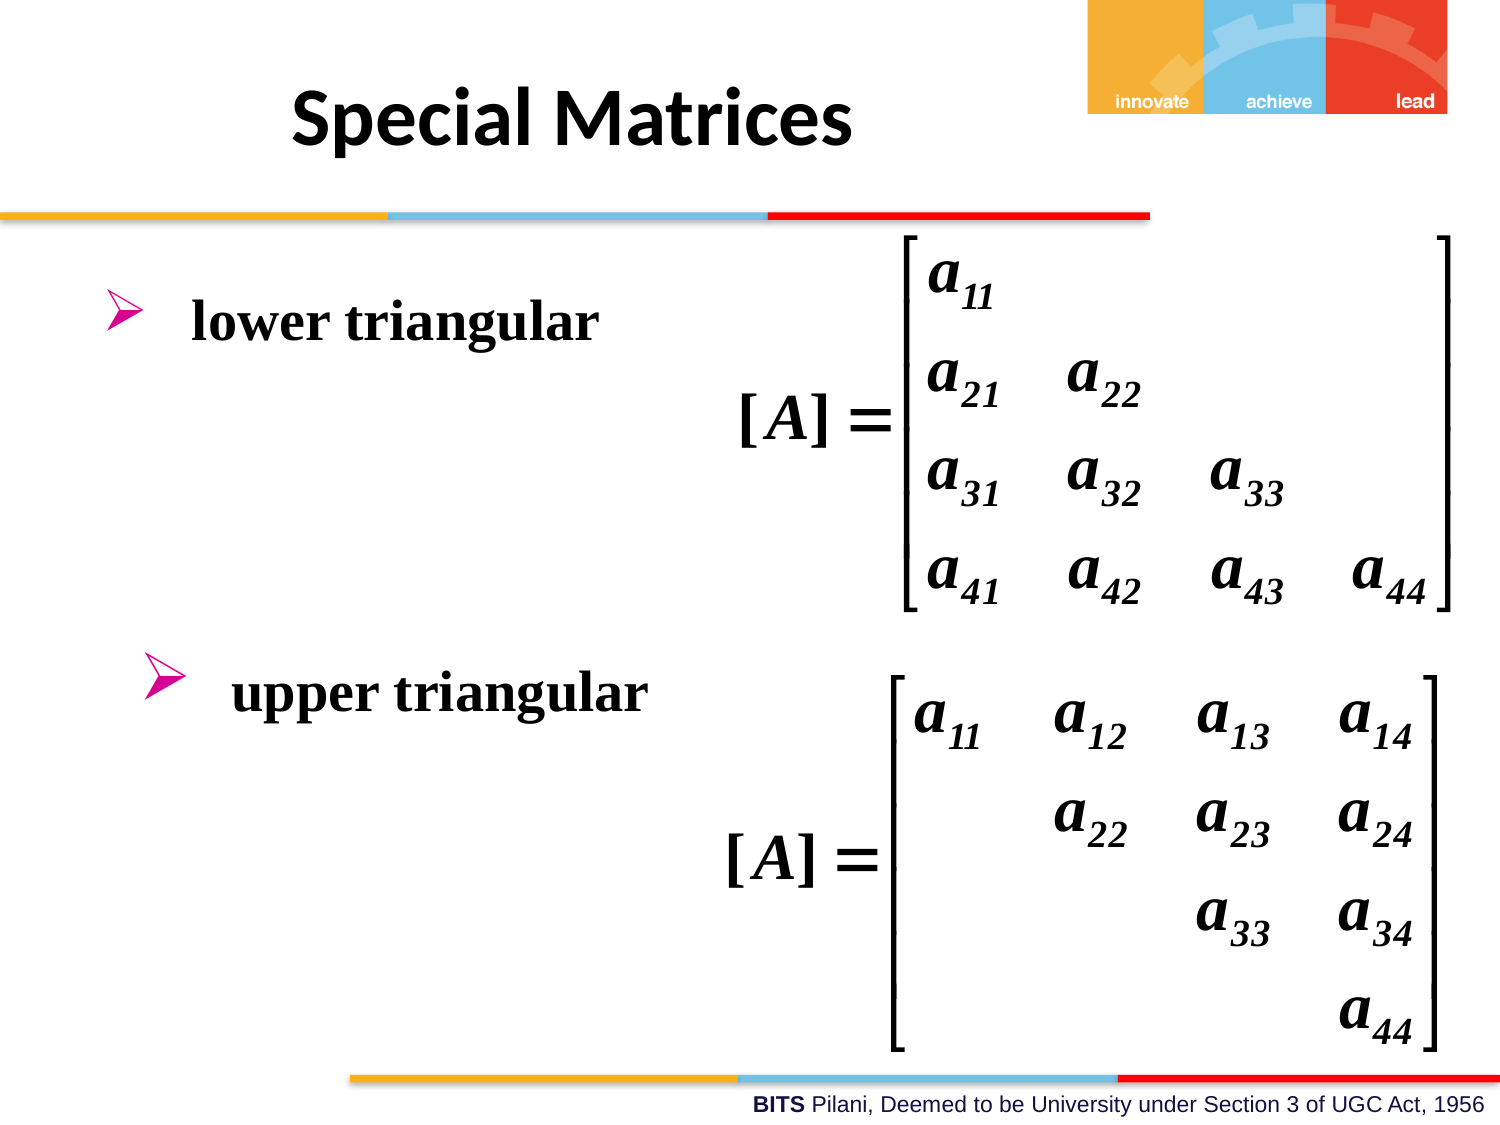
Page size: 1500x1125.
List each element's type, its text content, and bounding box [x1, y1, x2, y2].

text_box upper triangular [124, 637, 725, 733]
title Special Matrices [87, 37, 1059, 188]
picture [1087, 0, 1448, 114]
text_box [732, 220, 1472, 626]
text_box lower triangular [87, 275, 663, 360]
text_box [719, 660, 1459, 1066]
